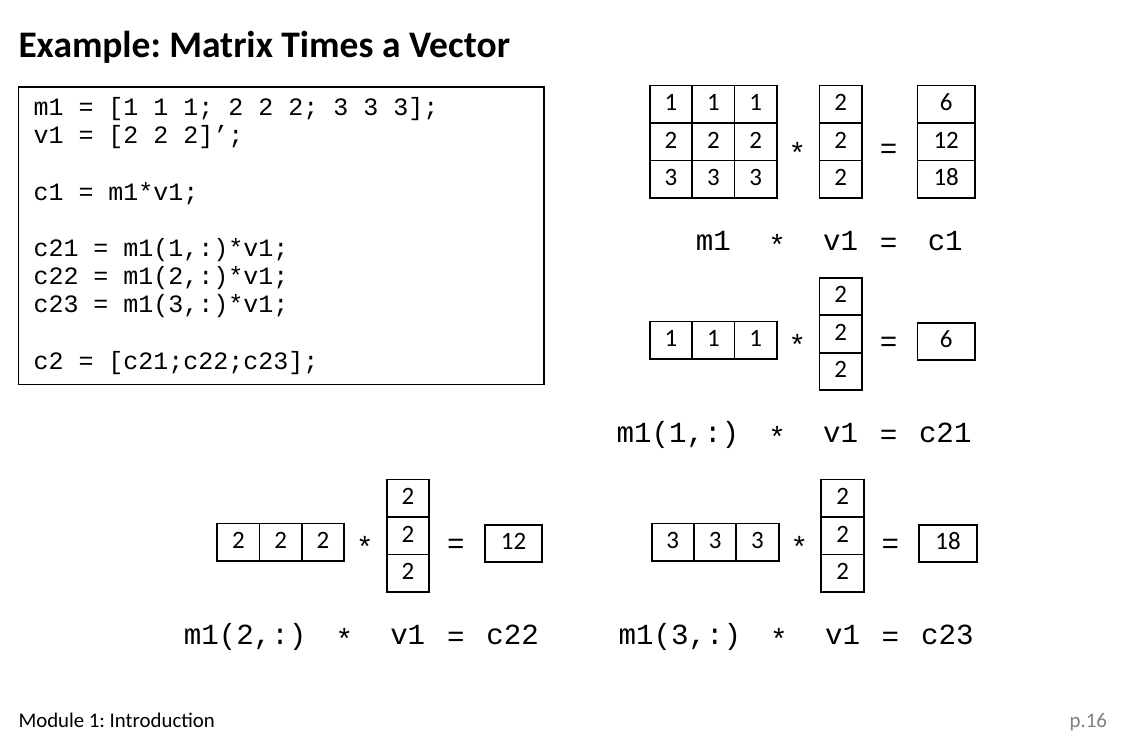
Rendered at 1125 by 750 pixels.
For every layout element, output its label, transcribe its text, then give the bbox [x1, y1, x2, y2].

text_box v1 [805, 406, 877, 464]
text_box = [853, 314, 925, 373]
slide_number p.16 [853, 706, 1107, 732]
table_header 1 [735, 322, 761, 358]
table_cell 2 [822, 518, 854, 554]
table_header m1 = [1 1 1; 2 2 2; 3 3 3]; v1 = [2 2 2]’; c1 = m1*v1; c21 = m1(1,:)*v1; c22 = m1(2,:)*v1; c23 = m1(3,:)*v1; c2 = [c21;c22;c23]; [19, 88, 543, 384]
text_box = [420, 516, 492, 575]
table_cell 2 [388, 555, 428, 591]
table_cell 12 [925, 124, 974, 160]
table_header 12 [492, 526, 541, 561]
table_cell 2 [822, 555, 863, 591]
text_box [18, 85, 1107, 346]
table_header 2 [303, 524, 329, 560]
text_box * [741, 410, 813, 450]
text_box * [743, 612, 815, 652]
text_box c1 [909, 214, 981, 272]
text_box * [741, 218, 813, 258]
table_cell 2 [693, 124, 734, 160]
text_box = [854, 516, 926, 575]
text_box m1(3,:) [601, 608, 759, 666]
table_cell 3 [651, 161, 691, 197]
text_box Example: Matrix Times a Vector [18, 19, 1107, 65]
table_cell 2 [820, 124, 853, 160]
table_header 1 [735, 86, 776, 122]
table_cell 18 [918, 161, 974, 197]
text_box * [761, 126, 833, 166]
text_box m1(1,:) [599, 406, 757, 464]
table_header 2 [820, 86, 861, 122]
table_header 1 [693, 86, 734, 122]
table_header 18 [926, 526, 976, 561]
text_box = [853, 216, 925, 274]
table_header 2 [820, 279, 861, 314]
table_header 2 [822, 480, 863, 516]
table_cell 3 [735, 161, 776, 197]
table_header 1 [651, 86, 691, 122]
table_header 3 [695, 524, 735, 560]
table_header 2 [388, 480, 428, 516]
table_header 6 [925, 324, 974, 359]
text_box v1 [806, 608, 878, 666]
table_header 6 [918, 86, 974, 122]
table_cell 2 [735, 124, 776, 160]
text_box * [761, 318, 833, 358]
text_box = [854, 610, 926, 668]
text_box = [420, 610, 492, 668]
table_header 1 [693, 322, 734, 358]
table_header 3 [653, 524, 693, 560]
text_box v1 [372, 608, 444, 666]
table_header 3 [737, 524, 763, 560]
text_box = [853, 408, 925, 466]
text_box = [853, 122, 925, 180]
table_cell 3 [693, 161, 734, 197]
text_box c23 [902, 608, 993, 666]
text_box m1 [677, 214, 749, 272]
table_cell 2 [820, 354, 861, 389]
text_box * [763, 520, 835, 560]
text_box v1 [805, 214, 877, 272]
table_cell 2 [820, 161, 861, 197]
table_header 1 [651, 322, 691, 358]
text_box * [308, 612, 380, 652]
text_box Module 1: Introduction [18, 706, 853, 732]
table_cell 2 [820, 316, 853, 352]
text_box c21 [900, 406, 991, 464]
table_cell 2 [651, 124, 691, 160]
text_box c22 [467, 608, 558, 666]
table_header 2 [218, 524, 259, 560]
text_box m1(2,:) [166, 608, 324, 666]
table_header 2 [260, 524, 301, 560]
table_cell 2 [388, 518, 420, 554]
text_box * [329, 520, 401, 560]
